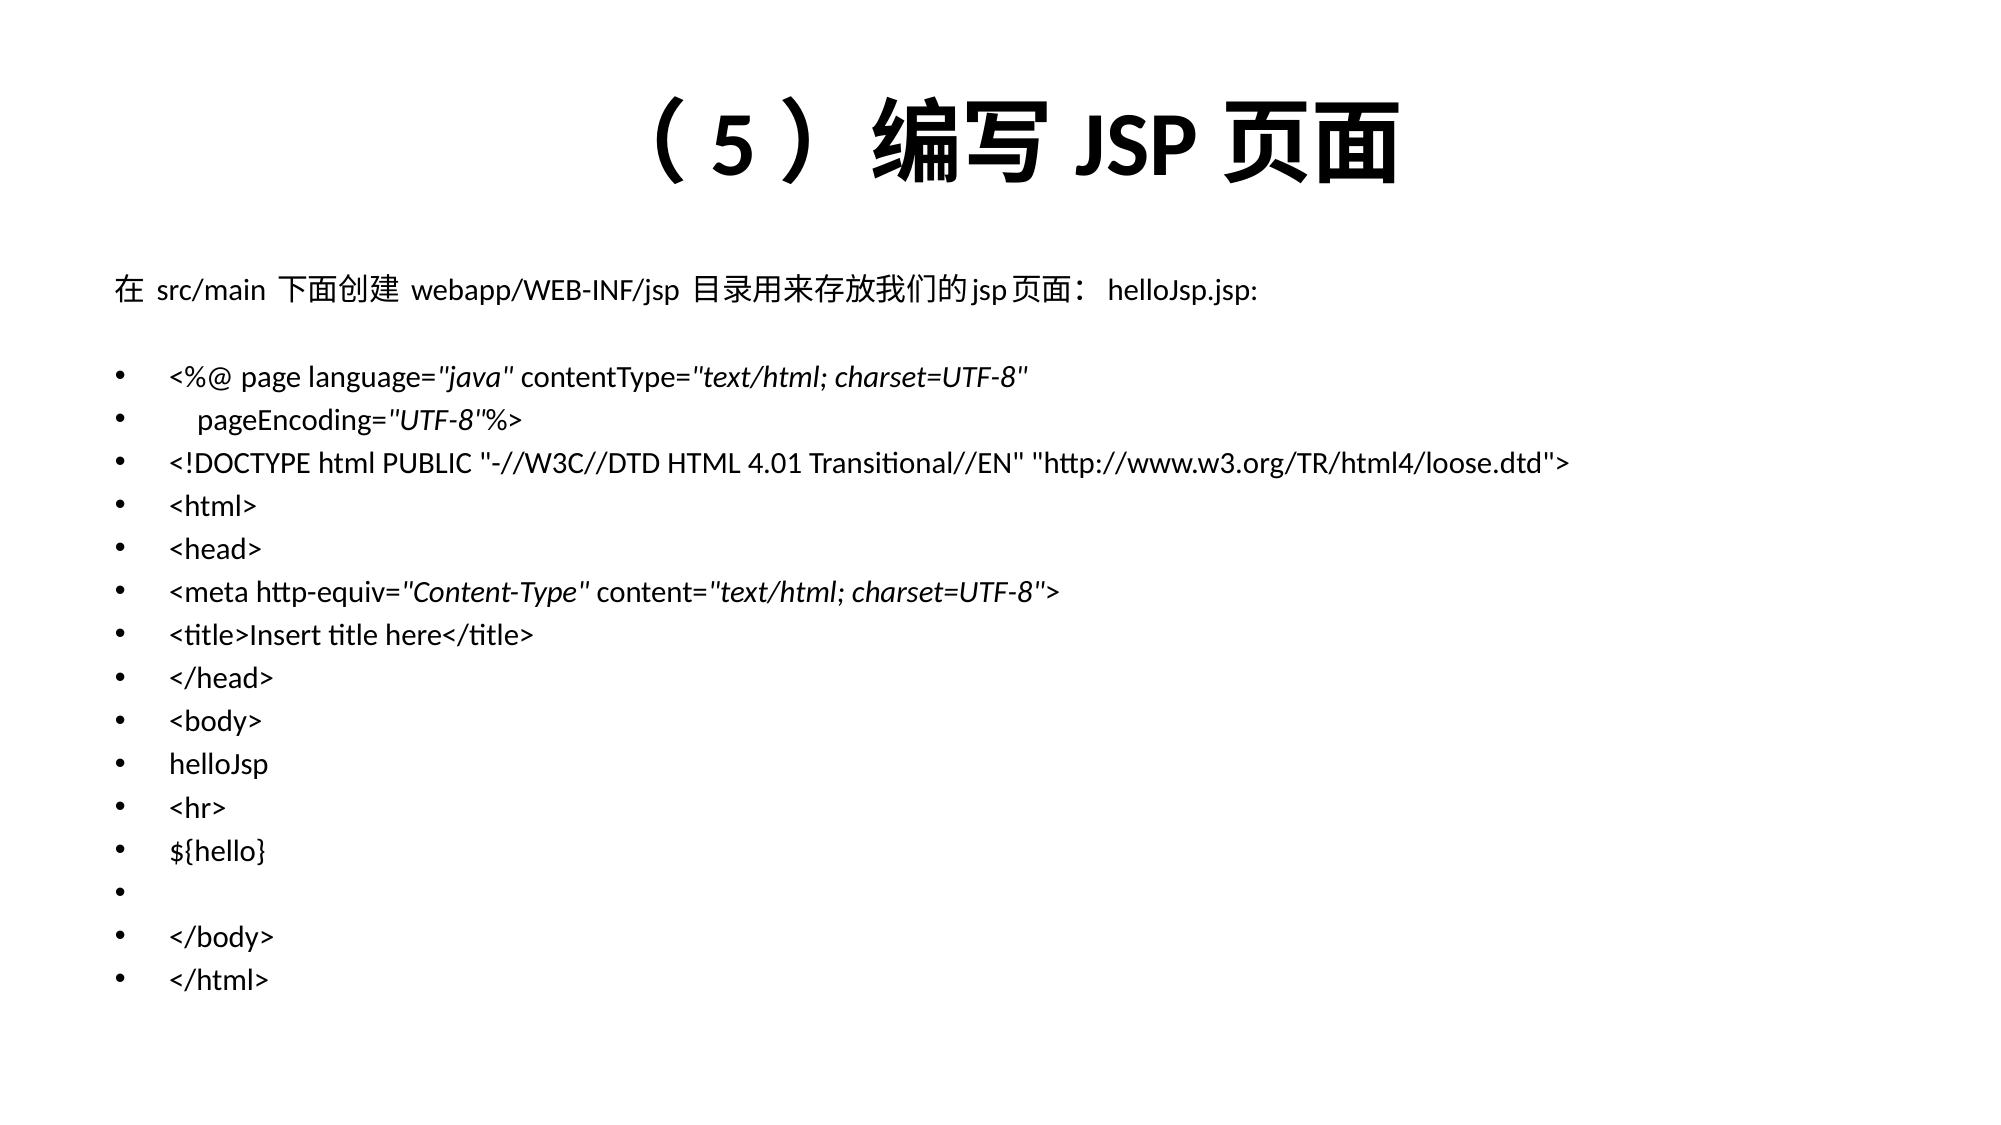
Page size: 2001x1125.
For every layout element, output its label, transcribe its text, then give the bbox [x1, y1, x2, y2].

list 在 src/main 下面创建 webapp/WEB-INF/jsp 目录用来存放我们的jsp页面：helloJsp.jsp: <%@ page language="java" contentType="text/html; charset=UTF-8" pageEncoding="UTF-8"%> <!DOCTYPE html PUBLIC "-//W3C//DTD HTML 4.01 Transitional//EN" "http://www.w3.org/TR/html4/loose.dtd"> <html> <head> <meta http-equiv="Content-Type" content="text/html; charset=UTF-8"> <title>Insert title here</title> </head> <body> helloJsp <hr> ${hello} </body> </html> [99, 262, 1900, 1005]
title （5）编写JSP页面 [99, 45, 1900, 233]
